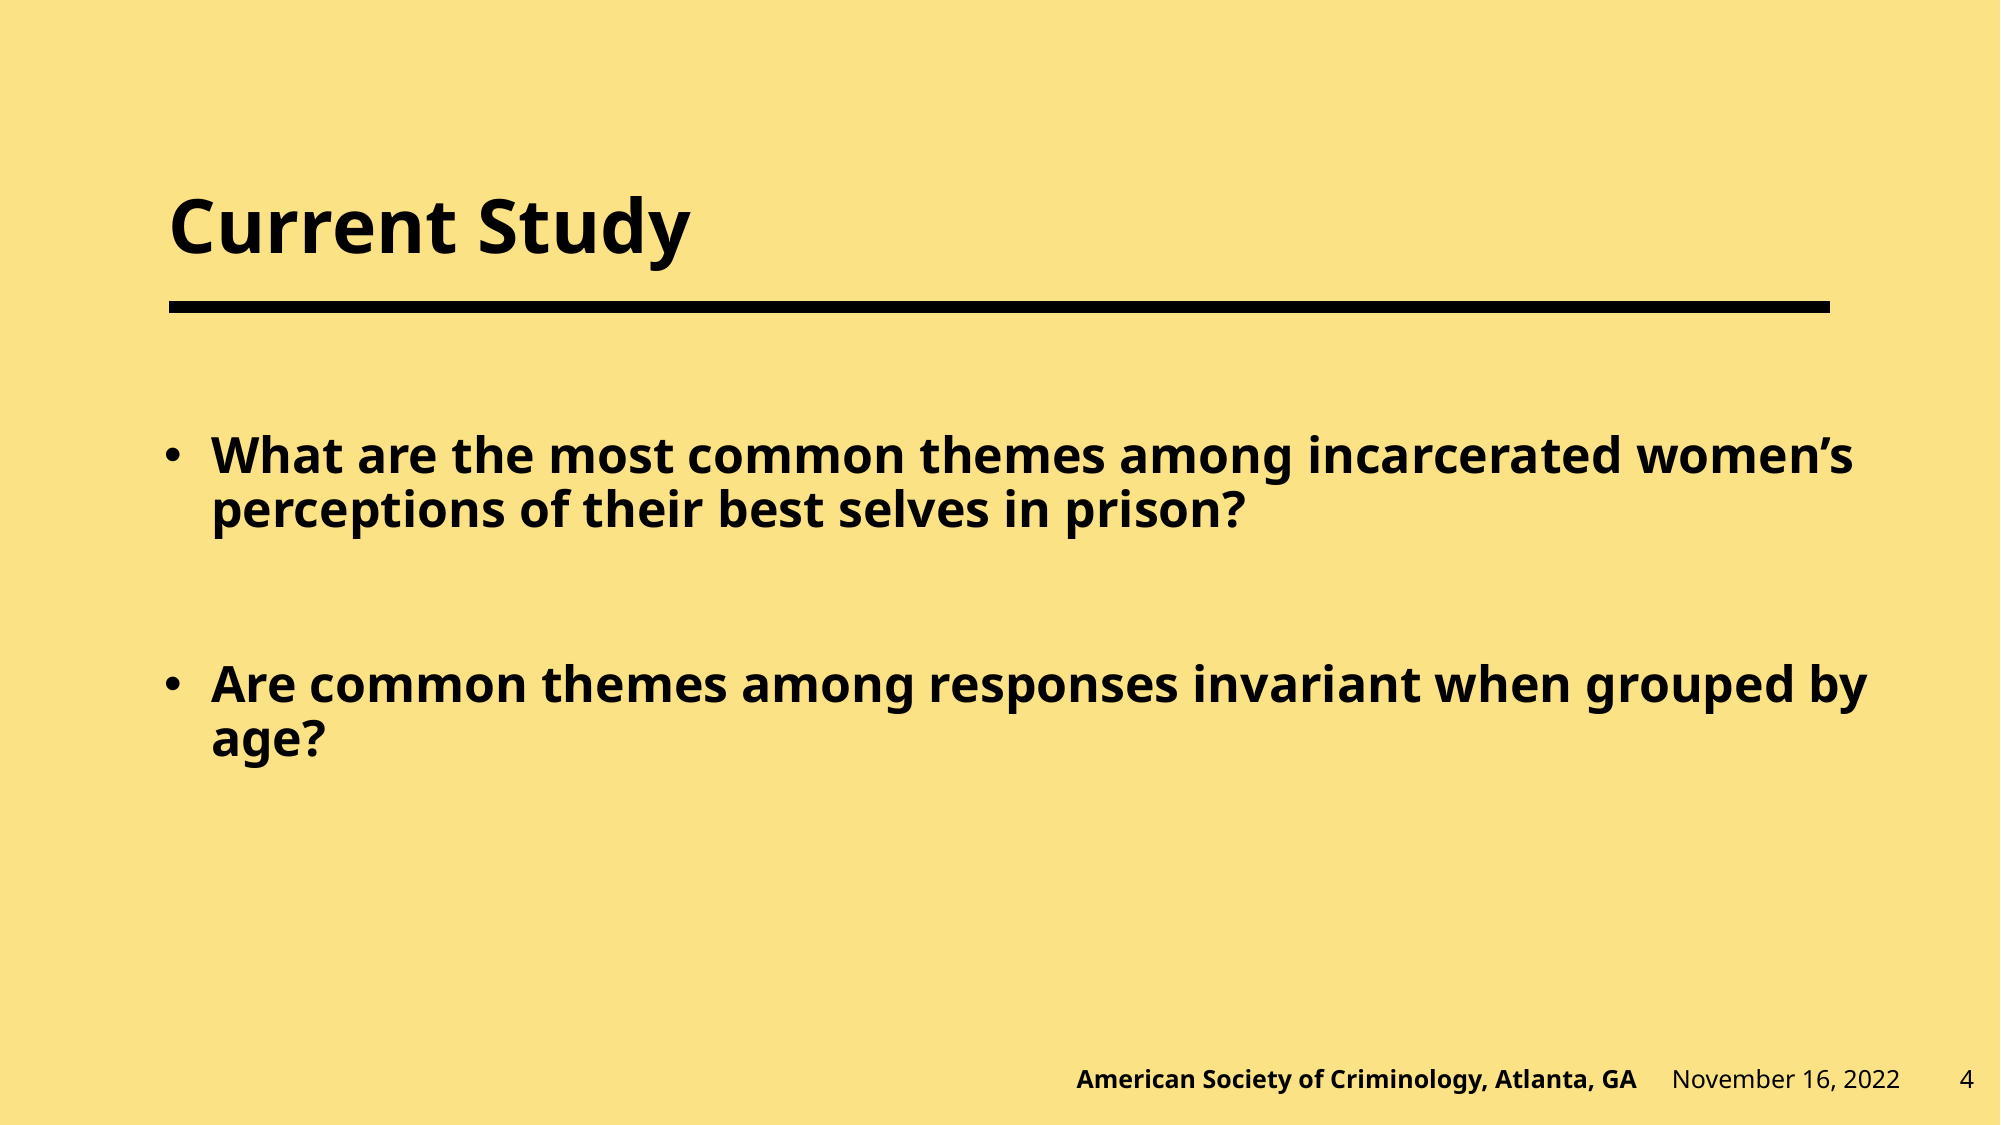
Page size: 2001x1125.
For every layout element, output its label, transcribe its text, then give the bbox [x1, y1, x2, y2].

title Current Study [168, 163, 1450, 270]
text_box What are the most common themes among incarcerated women’s perceptions of their best selves in prison? Are common themes among responses invariant when grouped by age? [140, 423, 1942, 802]
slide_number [1672, 1063, 1921, 1094]
slide_number 4 [1921, 1063, 1990, 1094]
footer American Society of Criminology, Atlanta, GA [1061, 1063, 1672, 1094]
